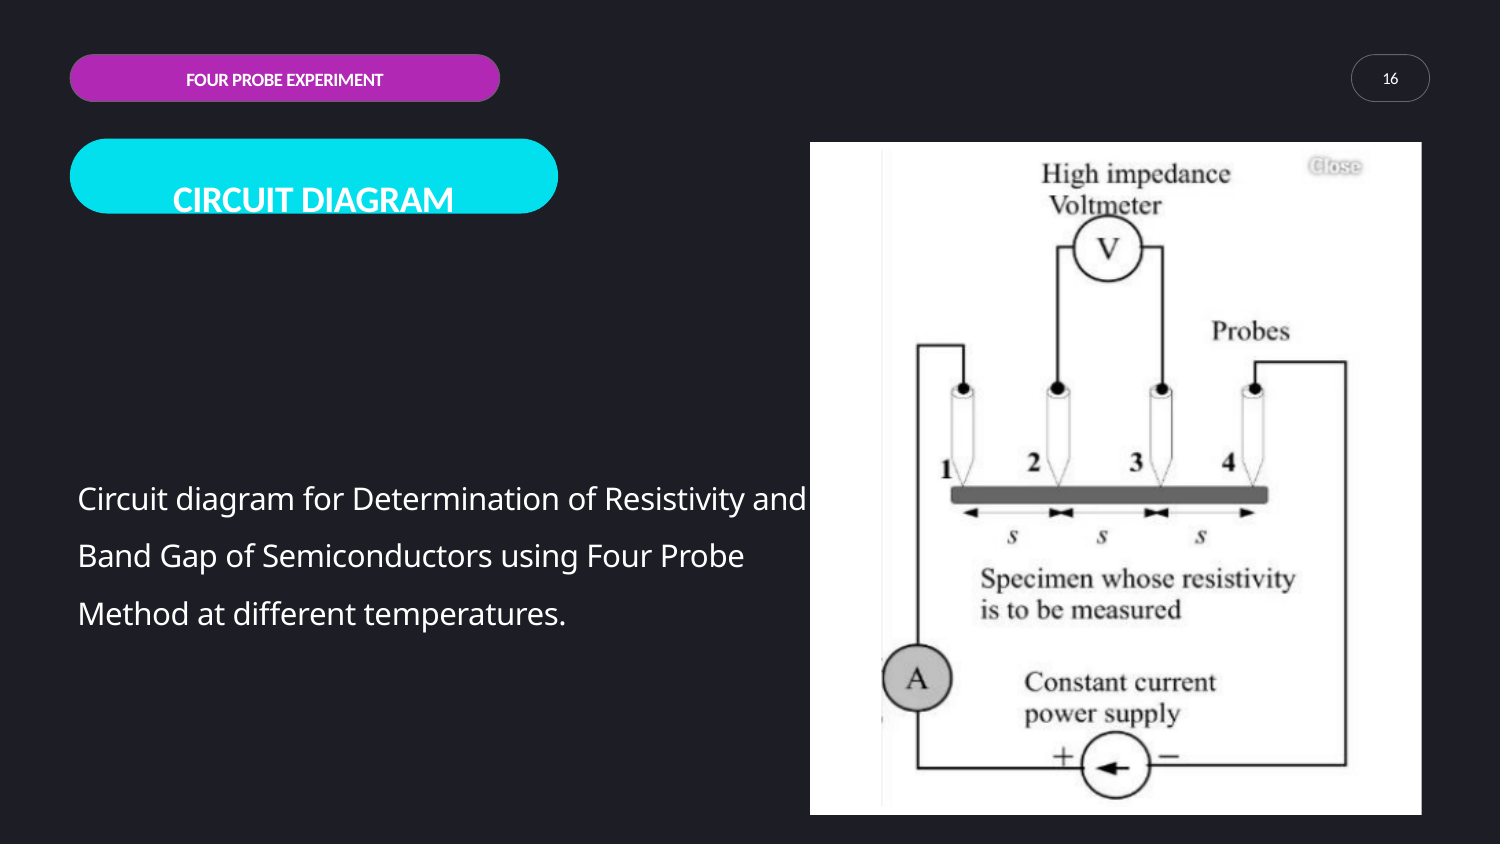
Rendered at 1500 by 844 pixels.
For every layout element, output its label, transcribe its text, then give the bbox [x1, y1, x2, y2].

text_box FOUR PROBE EXPERIMENT [70, 54, 500, 102]
text_box 16 [1351, 54, 1430, 102]
picture [810, 142, 1422, 816]
text_box Circuit diagram for Determination of Resistivity and Band Gap of Semiconductors using Four Probe Method at different temperatures. [77, 401, 810, 632]
text_box CIRCUIT DIAGRAM [69, 138, 559, 214]
